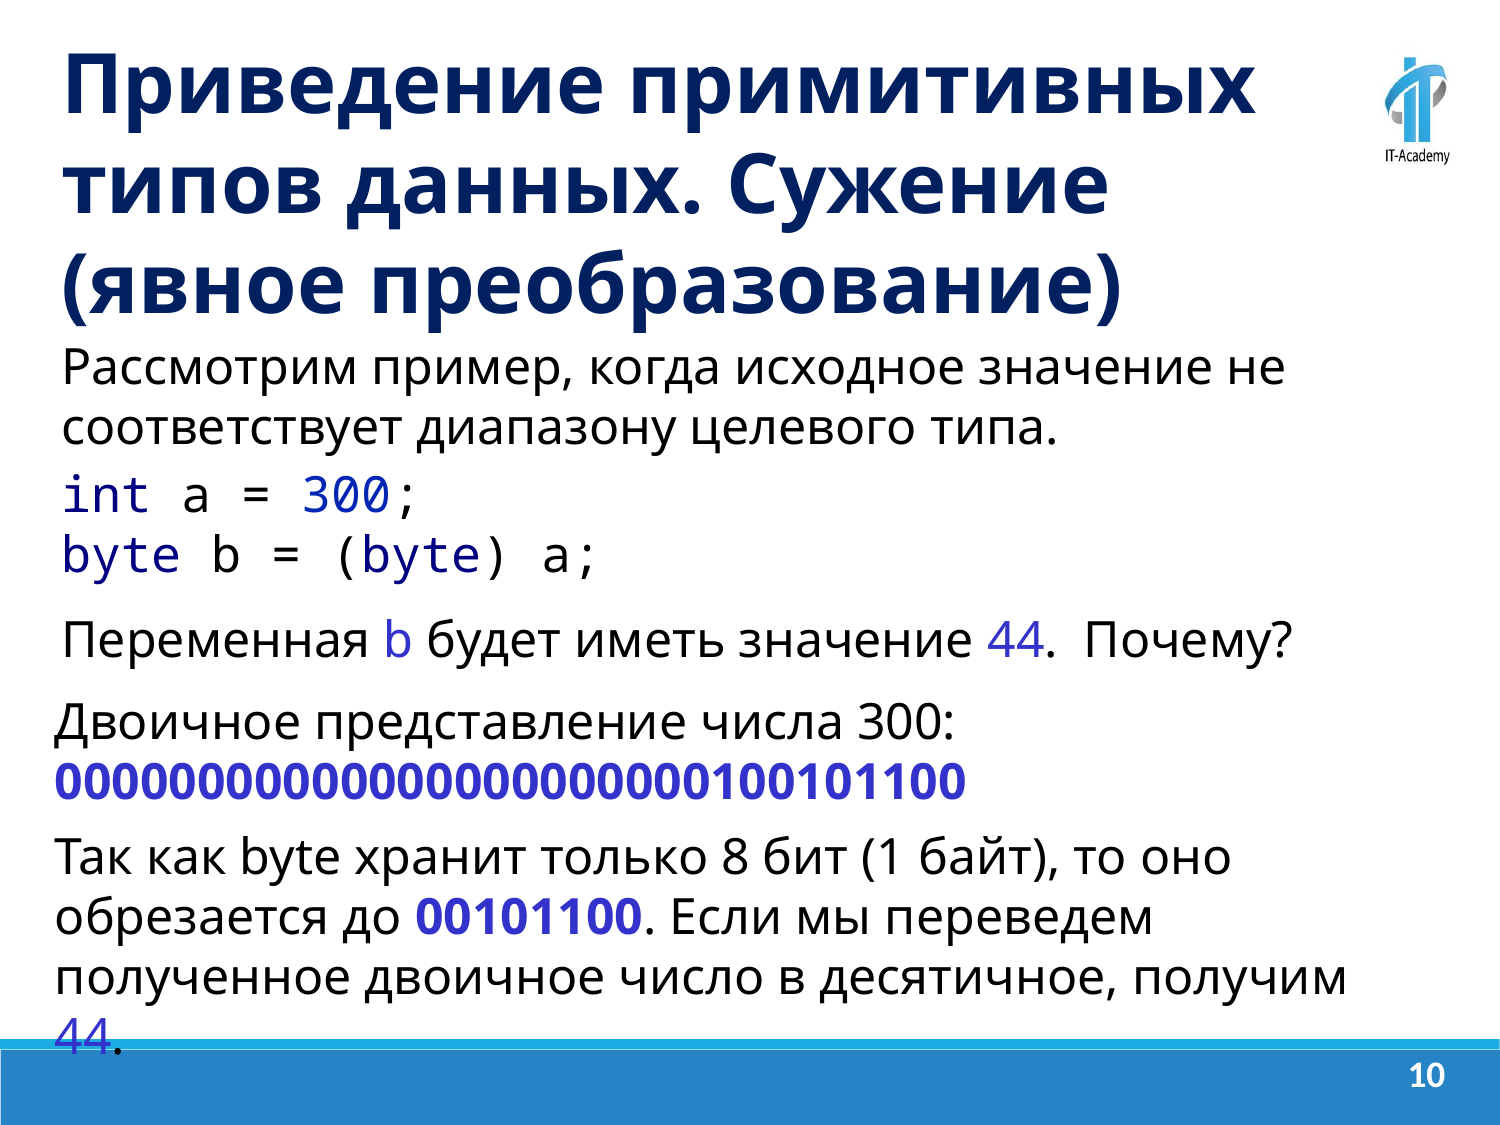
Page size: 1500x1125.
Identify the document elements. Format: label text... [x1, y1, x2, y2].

text_box int a = 300; byte b = (byte) a; [46, 447, 1382, 598]
text_box Рассмотрим пример, когда исходное значение не соответствует диапазону целевого типа. [46, 319, 1413, 470]
text_box Приведение примитивных типов данных. Сужение (явное преобразование) [46, 41, 1397, 319]
picture [1397, 46, 1461, 167]
text_box Переменная b будет иметь значение 44. Почему? [46, 592, 1442, 683]
text_box ‹#› [1390, 1042, 1463, 1103]
text_box Так как byte хранит только 8 бит (1 байт), то оно обрезается до 00101100. Если мы переведем полученное двоичное число в десятичное, получим 44. [39, 825, 1435, 1080]
text_box Двоичное представление числа 300: 00000000000000000000000100101100 [39, 674, 1435, 825]
